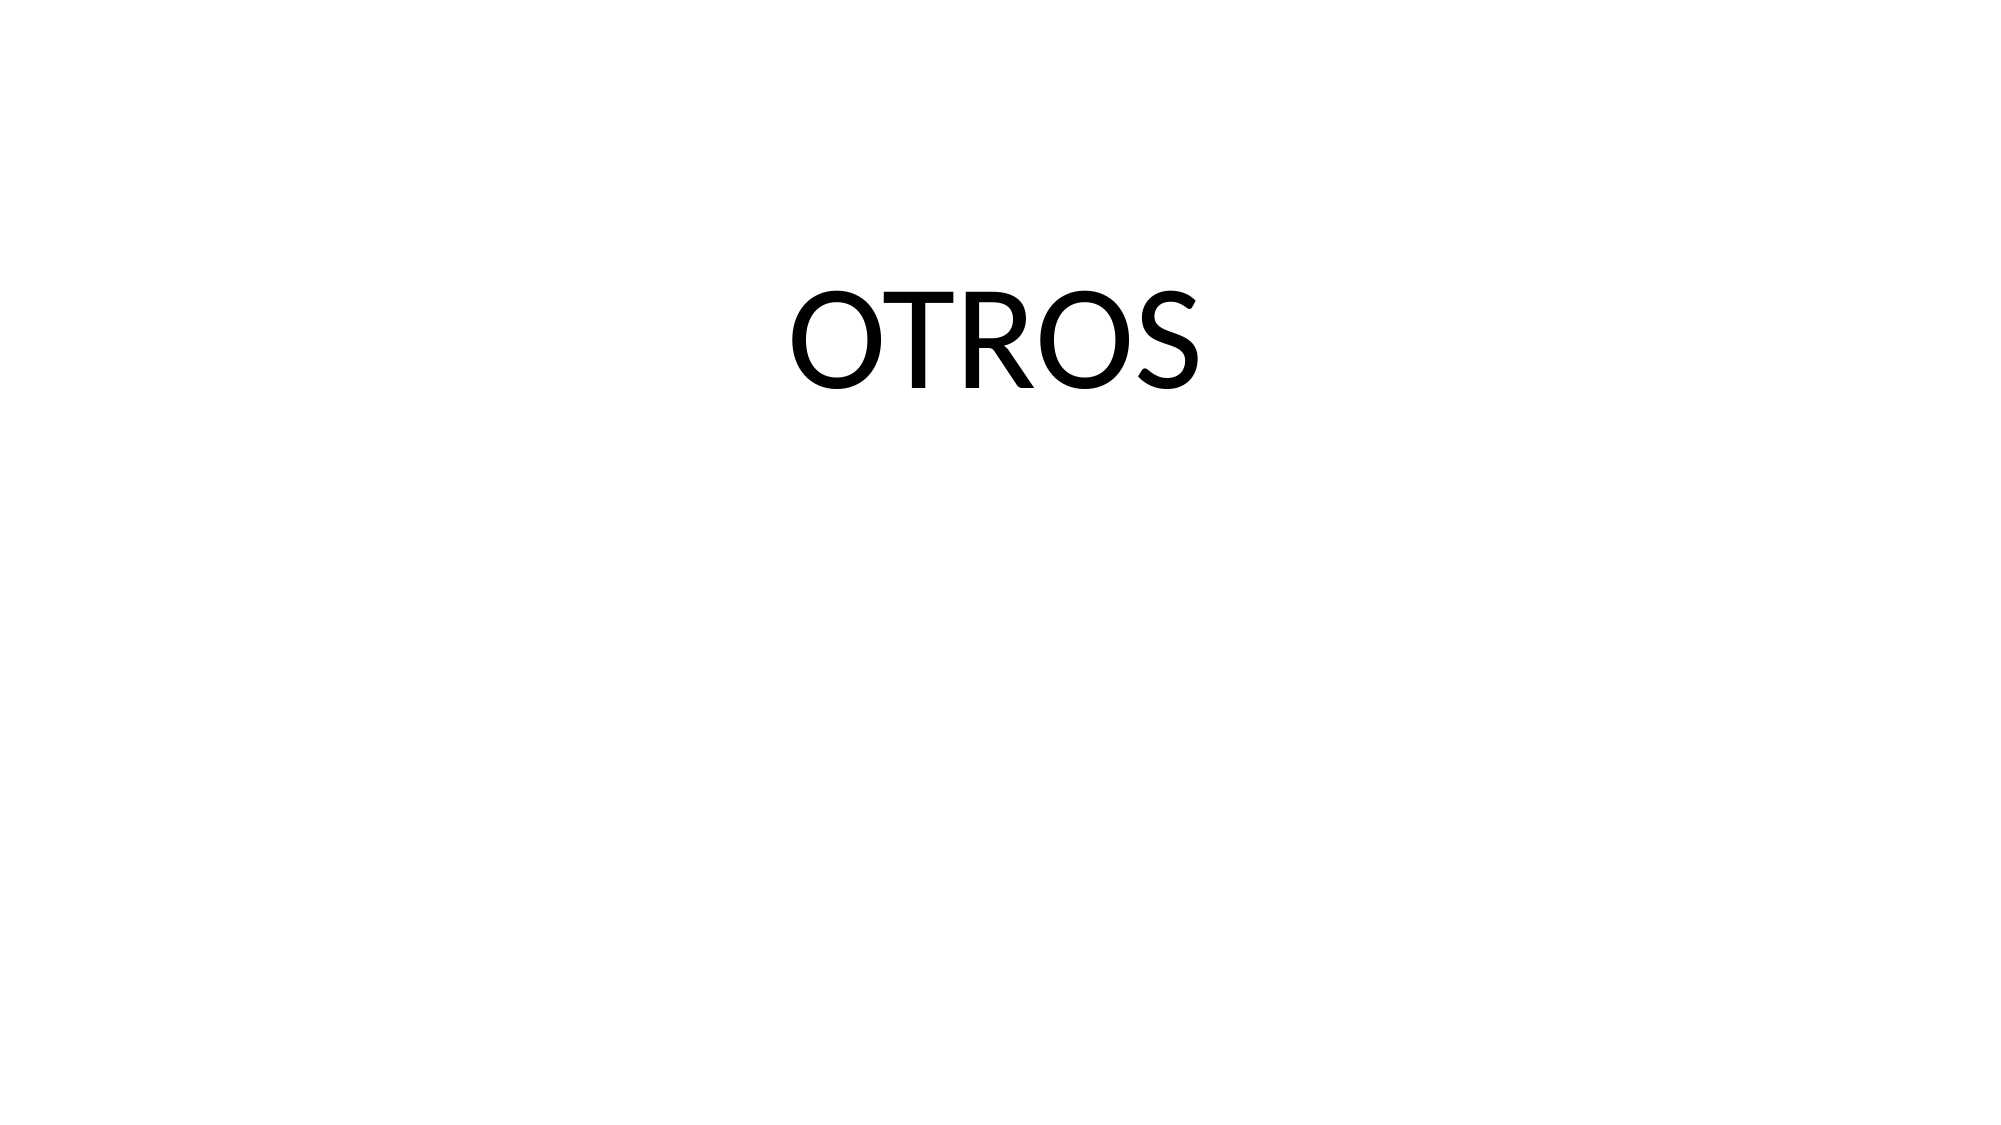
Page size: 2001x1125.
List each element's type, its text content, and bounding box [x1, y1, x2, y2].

text_box OTROS [87, 231, 1904, 426]
